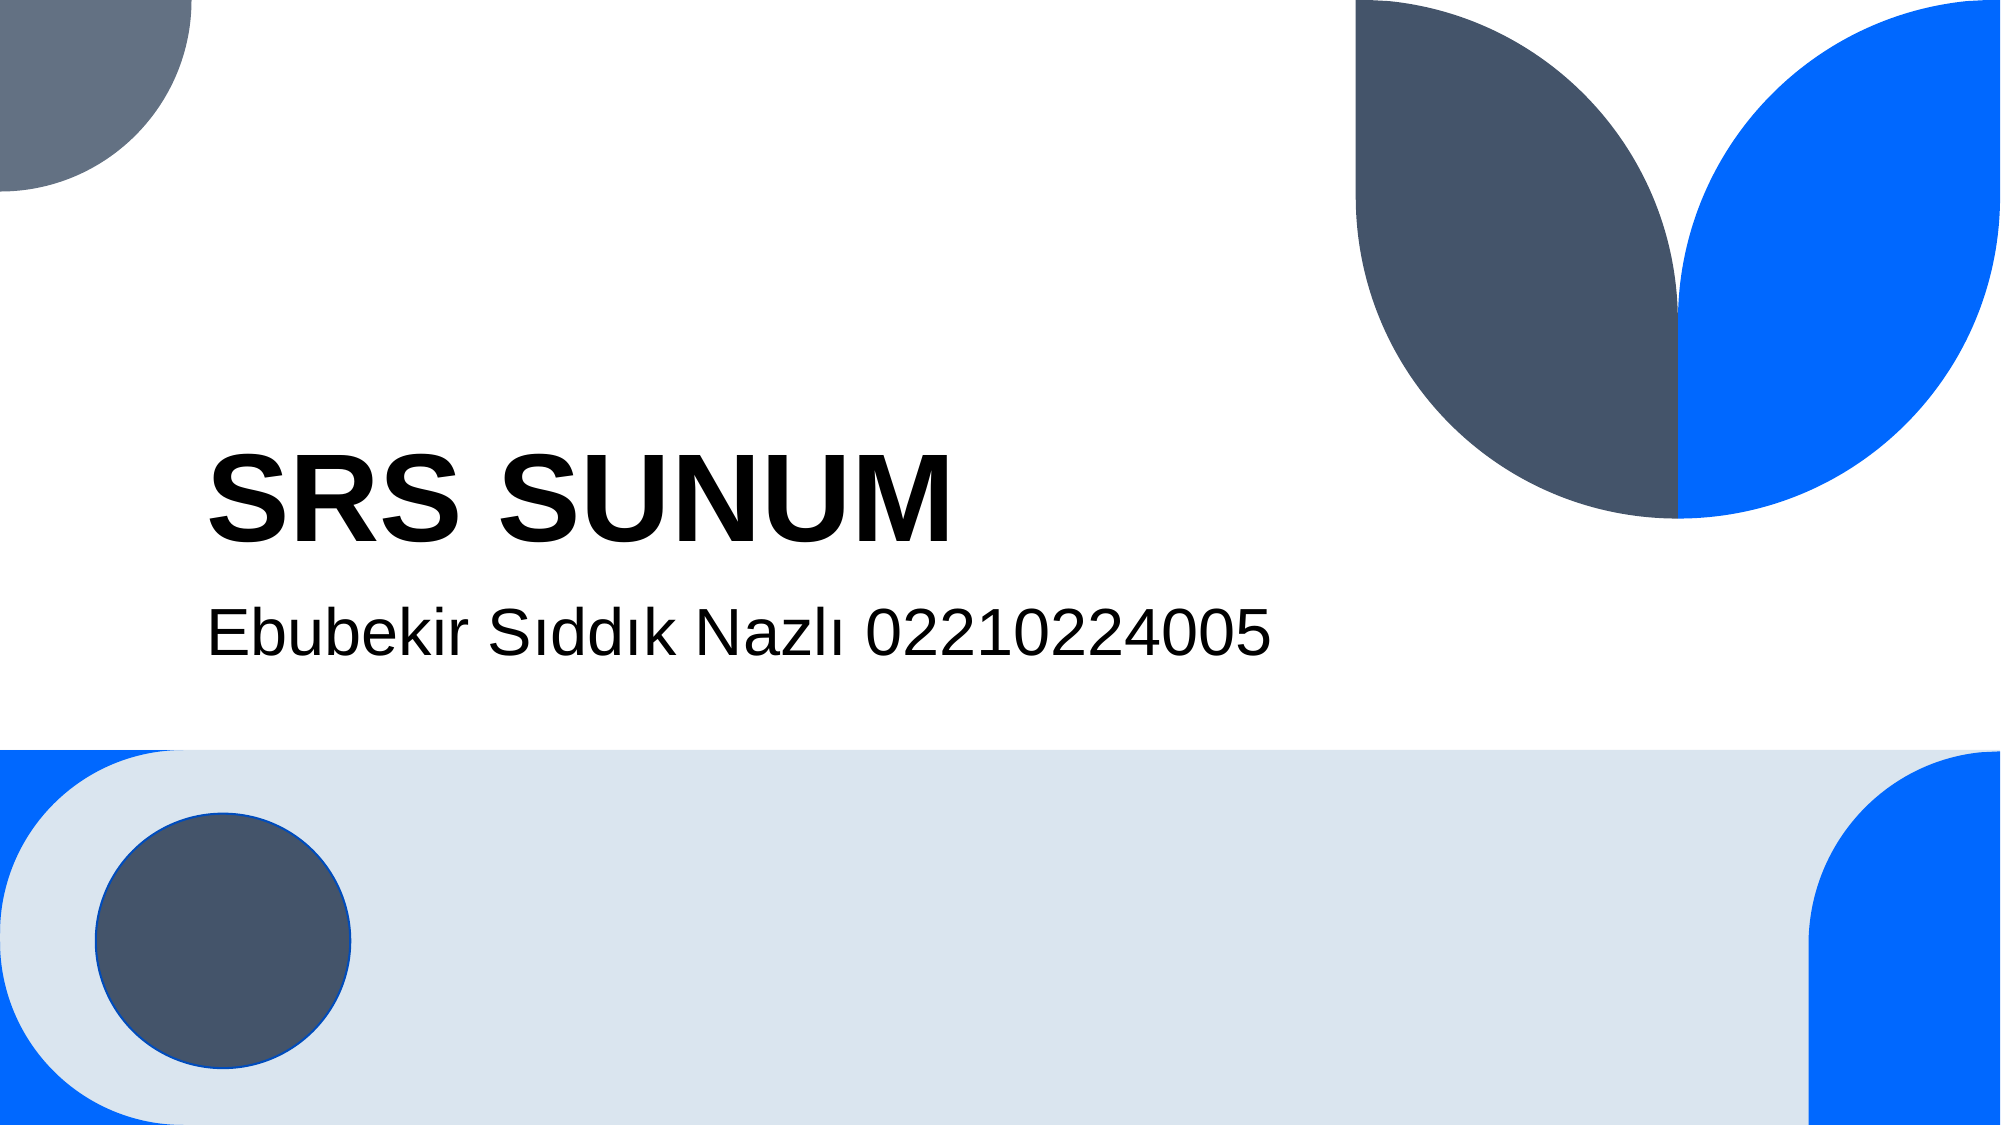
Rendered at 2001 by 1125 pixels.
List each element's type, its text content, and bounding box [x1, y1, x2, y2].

subtitle Ebubekir Sıddık Nazlı 02210224005 [191, 590, 1750, 724]
title SRS SUNUM [191, 184, 1356, 576]
